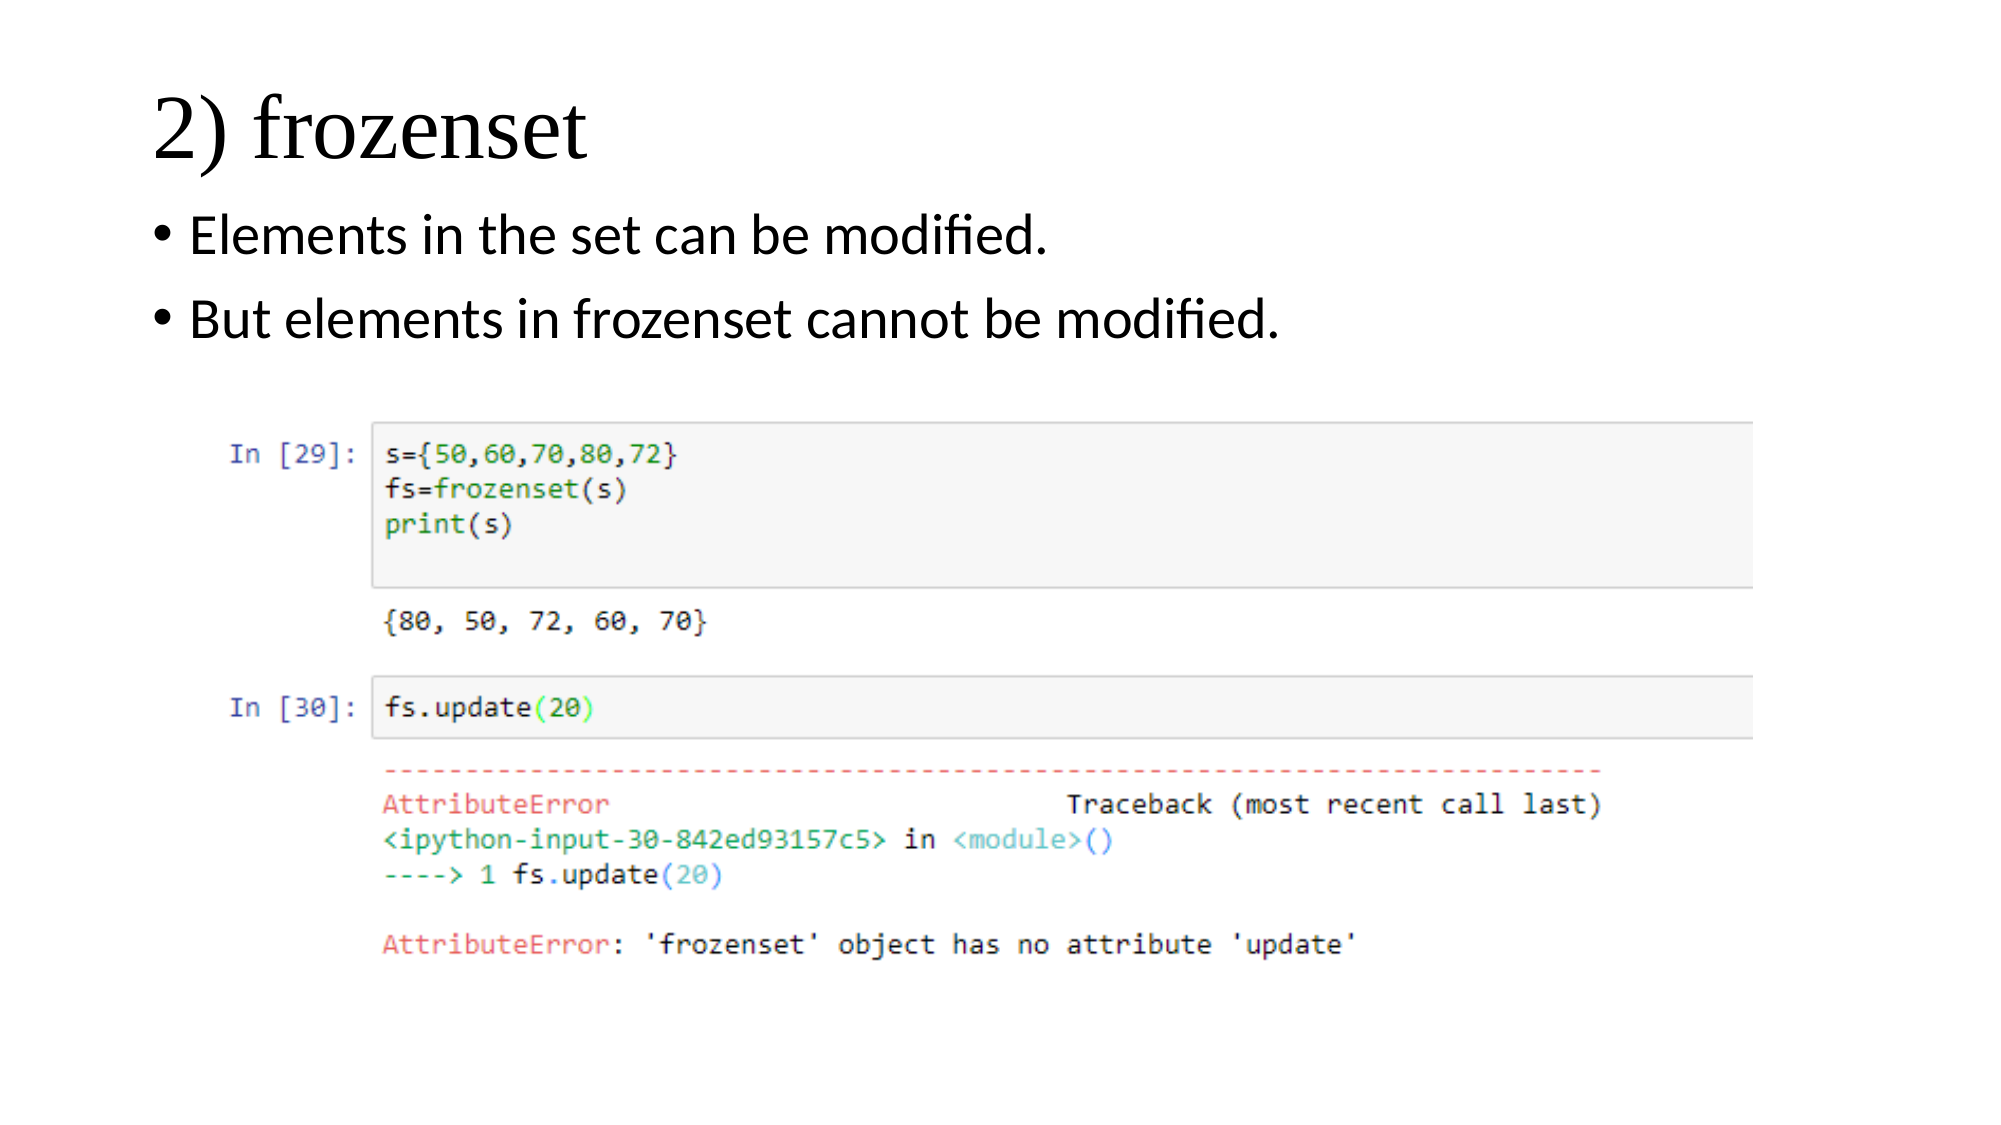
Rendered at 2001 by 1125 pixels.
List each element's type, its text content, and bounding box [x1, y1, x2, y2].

picture [137, 383, 1753, 1014]
list Elements in the set can be modified. But elements in frozenset cannot be modified. [137, 197, 1863, 1014]
title 2) frozenset [137, 59, 1863, 197]
